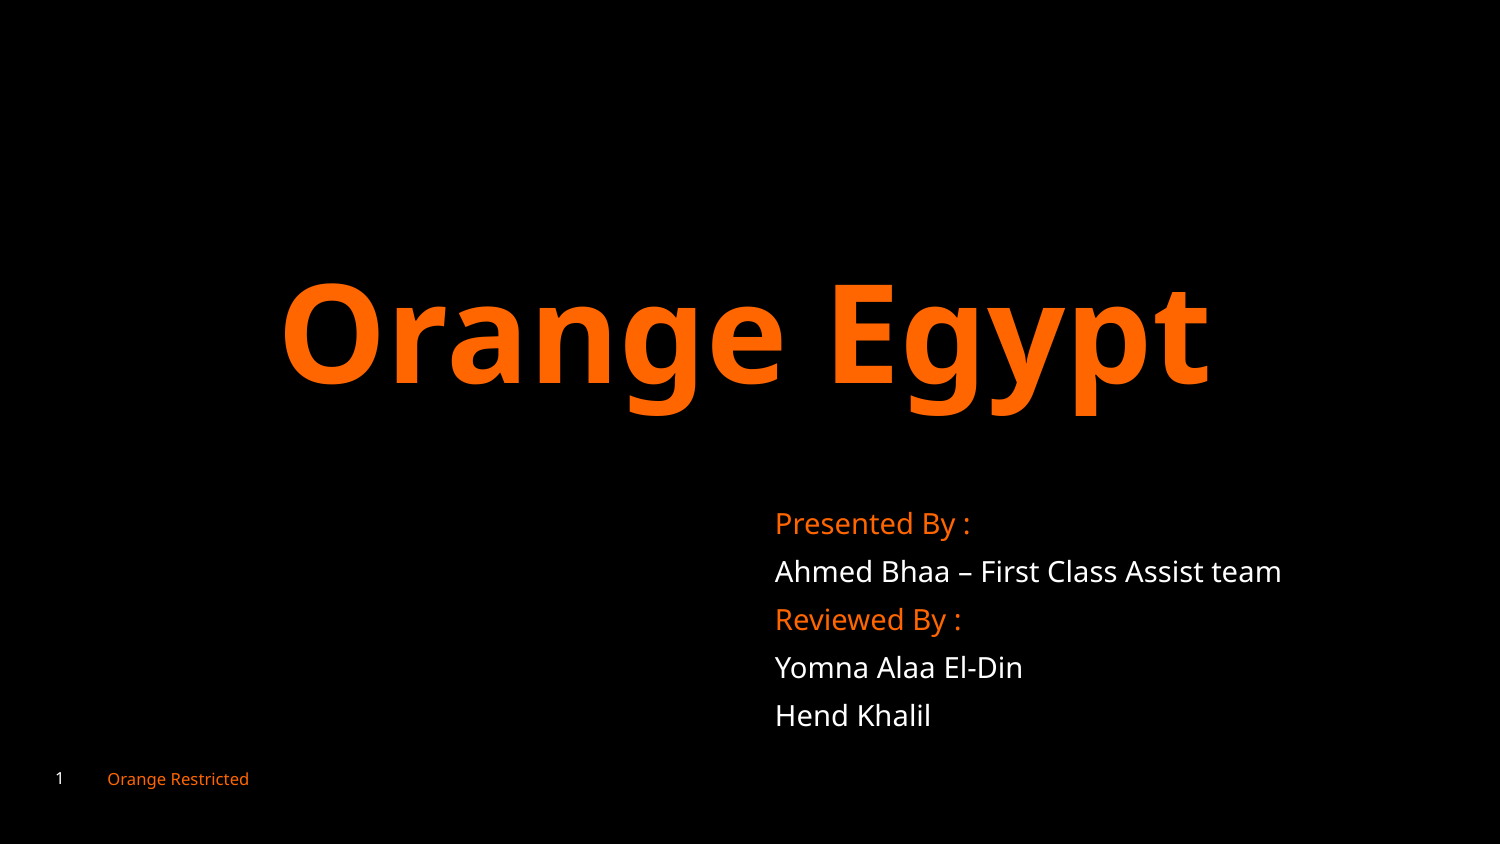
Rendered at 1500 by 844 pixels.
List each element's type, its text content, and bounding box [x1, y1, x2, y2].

title Orange Egypt [50, 84, 1440, 551]
list Presented By : Ahmed Bhaa – First Class Assist team Reviewed By : Yomna Alaa El-Din Hend Khalil [774, 509, 1445, 760]
